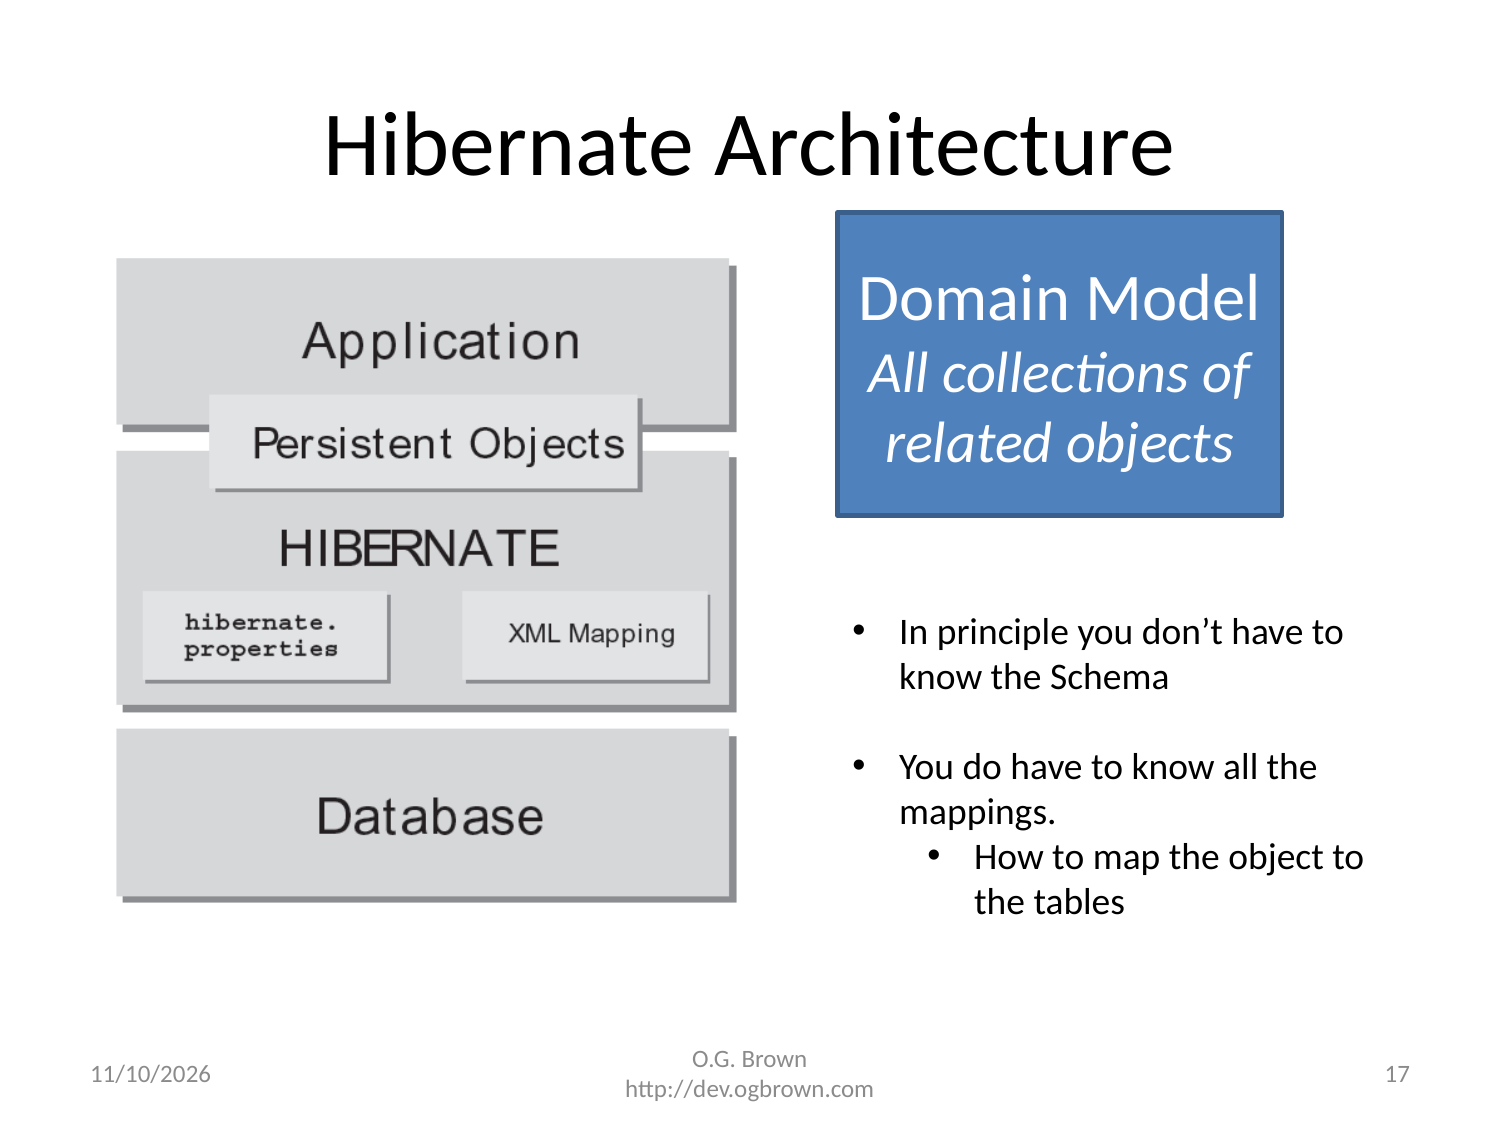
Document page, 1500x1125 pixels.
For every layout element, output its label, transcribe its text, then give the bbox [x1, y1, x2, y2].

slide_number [75, 1042, 425, 1103]
text_box Domain Model All collections of related objects [835, 210, 1284, 518]
picture [99, 237, 758, 919]
text_box In principle you don’t have to know the Schema You do have to know all the mappings. How to map the object to the tables [837, 599, 1413, 930]
title Hibernate Architecture [75, 45, 1425, 233]
slide_number 17 [1074, 1042, 1425, 1103]
footer O.G. Brown http://dev.ogbrown.com [512, 1042, 988, 1103]
